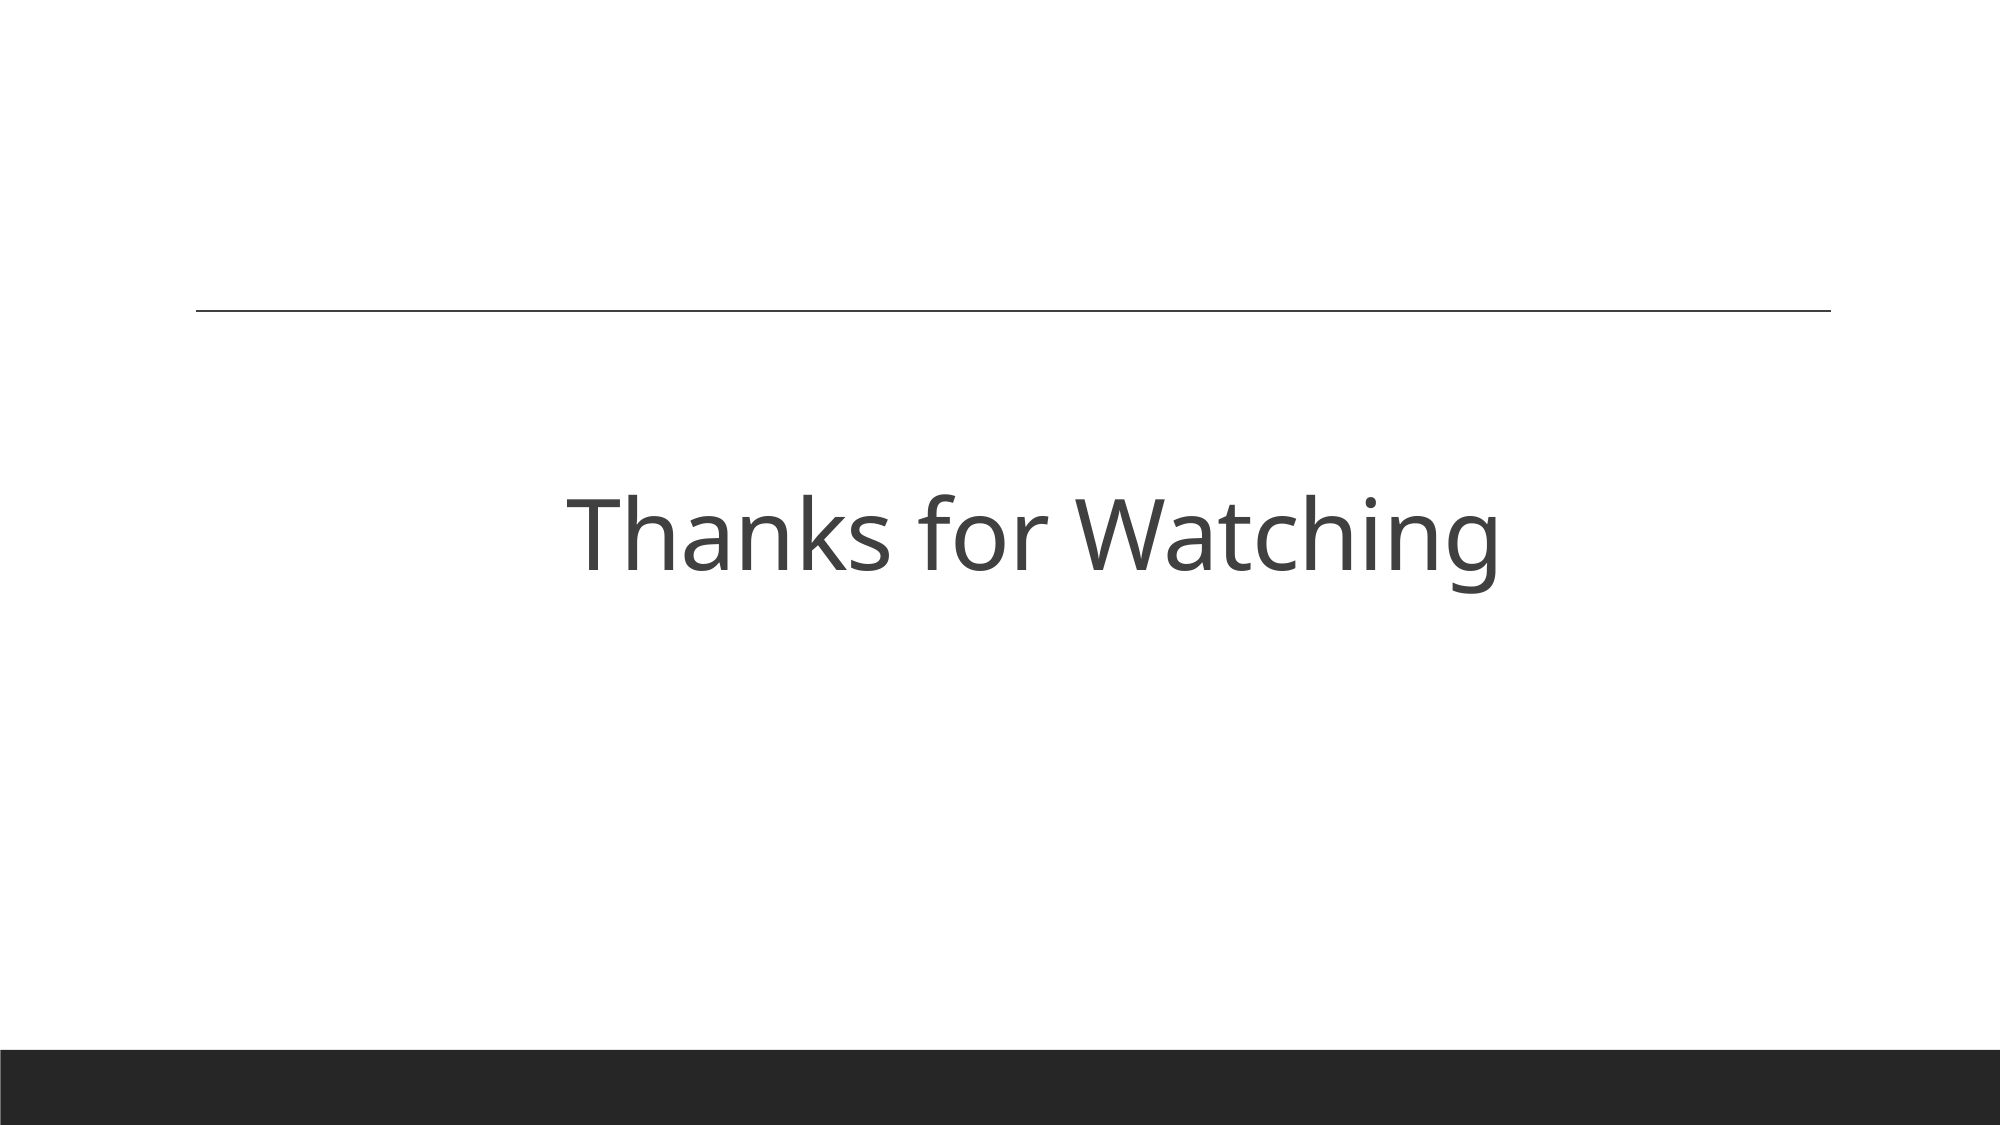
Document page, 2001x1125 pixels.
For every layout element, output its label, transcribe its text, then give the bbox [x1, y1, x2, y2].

title Thanks for Watching [180, 47, 1830, 718]
